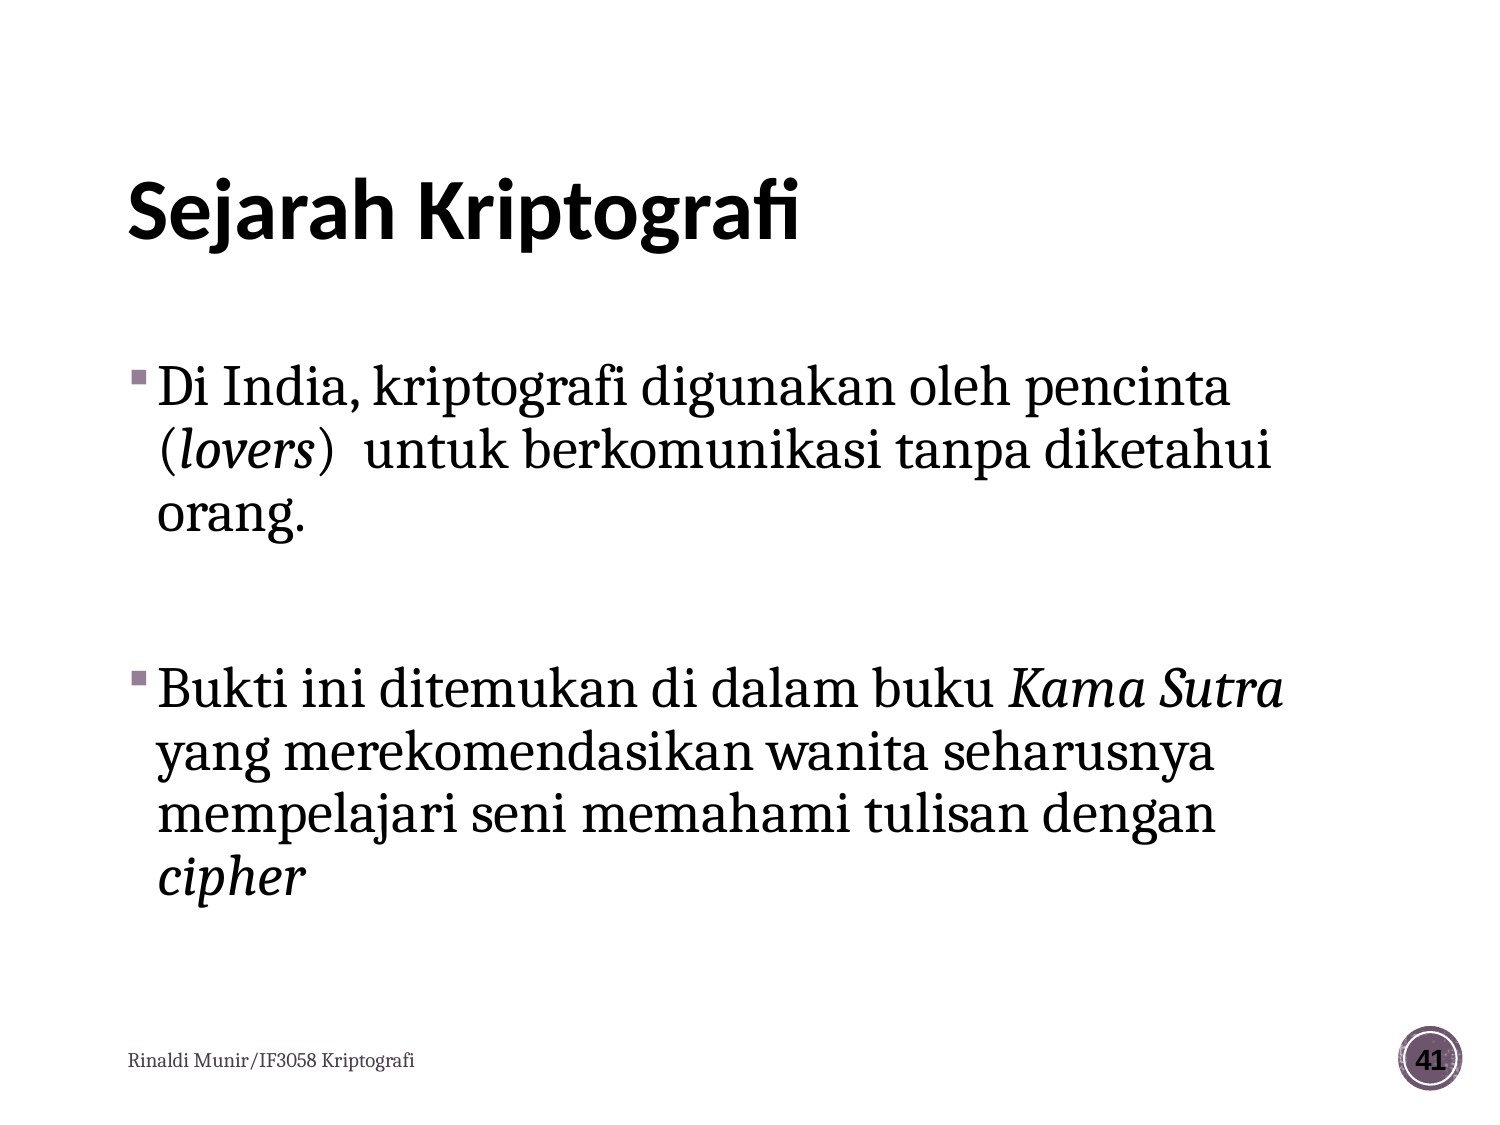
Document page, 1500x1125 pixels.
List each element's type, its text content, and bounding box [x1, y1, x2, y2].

list Di India, kriptografi digunakan oleh pencinta (lovers) untuk berkomunikasi tanpa diketahui orang. Bukti ini ditemukan di dalam buku Kama Sutra yang merekomendasikan wanita seharusnya mempelajari seni memahami tulisan dengan cipher [112, 348, 1388, 1013]
title Sejarah Kriptografi [112, 79, 1388, 344]
slide_number 41 [1391, 1028, 1471, 1089]
footer Rinaldi Munir/IF3058 Kriptografi [112, 1028, 891, 1089]
